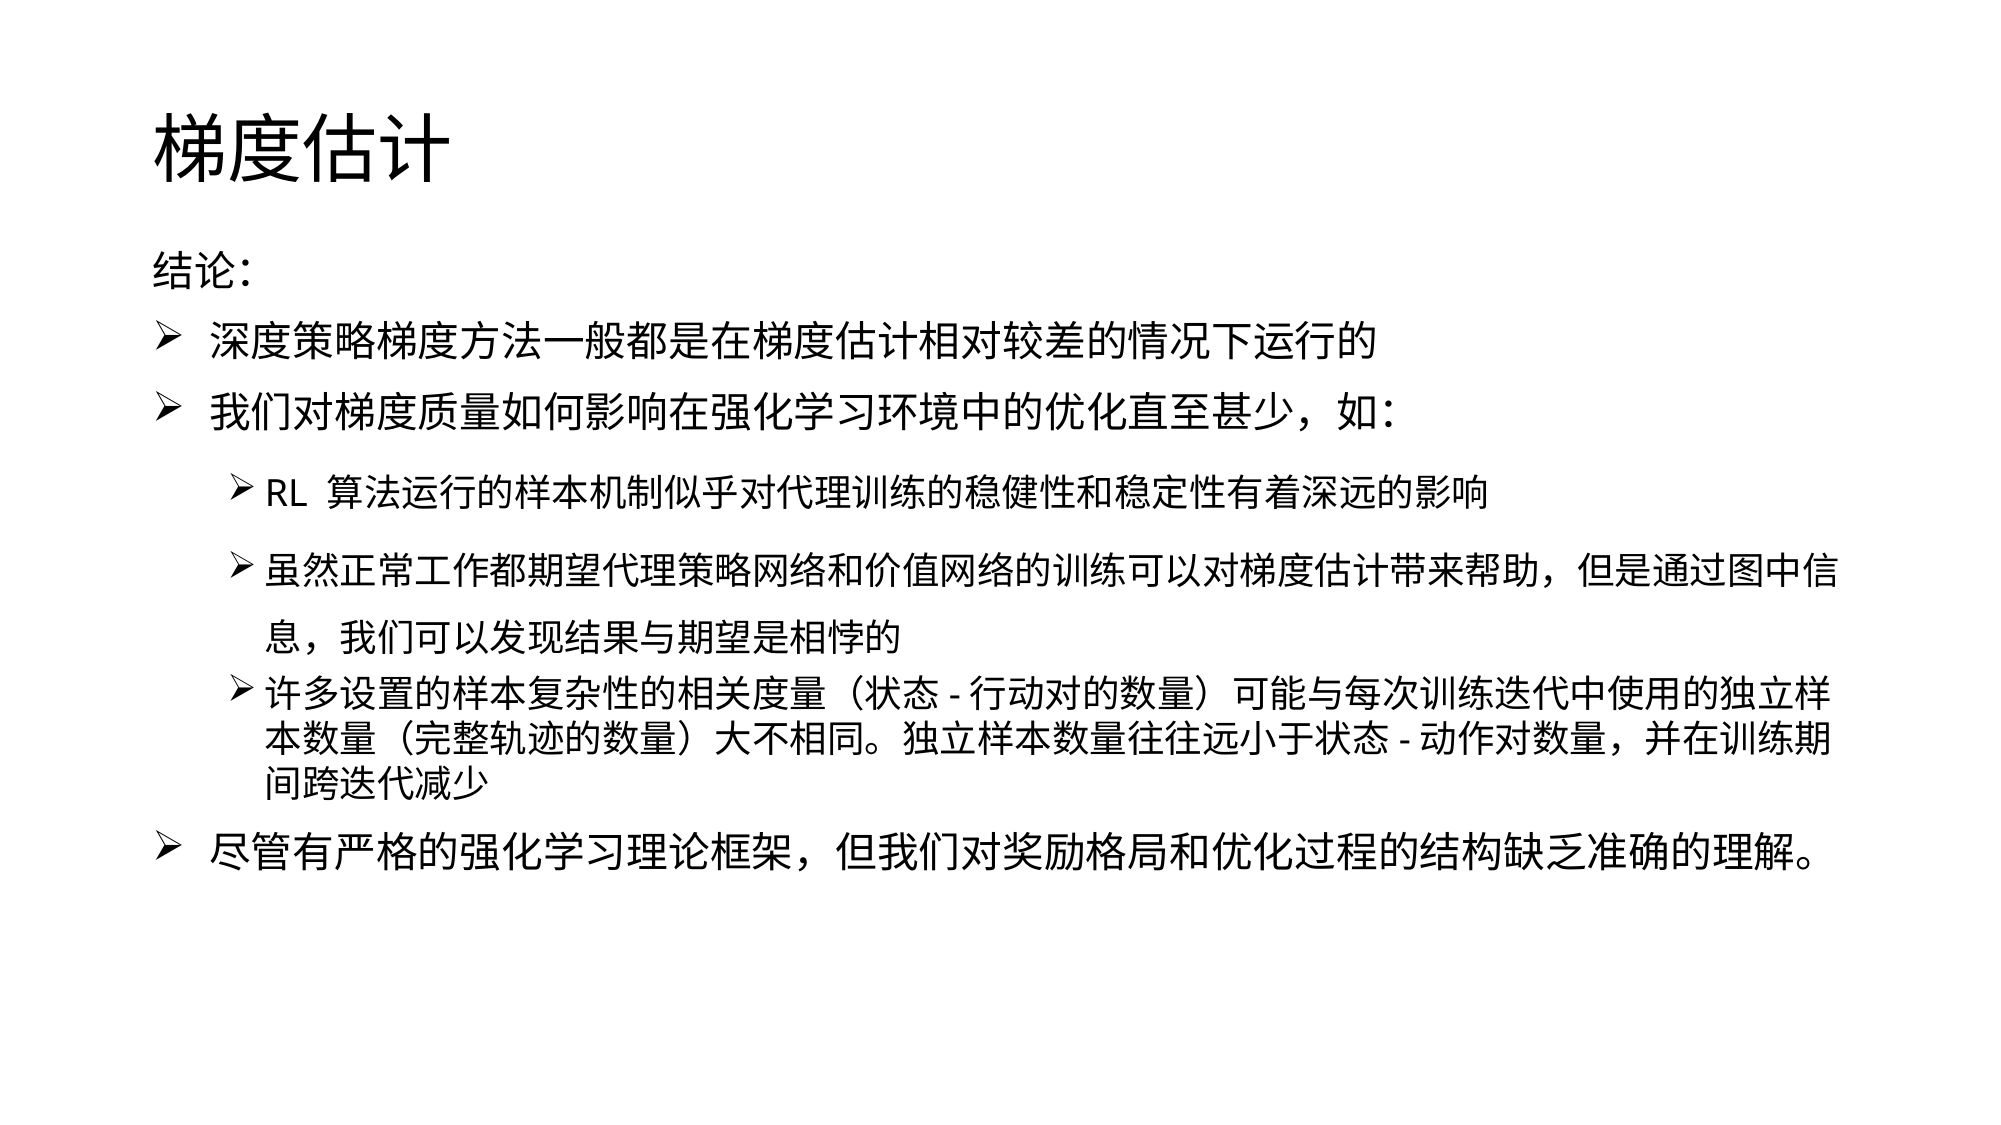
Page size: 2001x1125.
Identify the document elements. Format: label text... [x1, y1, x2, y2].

list 结论： 深度策略梯度方法一般都是在梯度估计相对较差的情况下运行的 我们对梯度质量如何影响在强化学习环境中的优化直至甚少，如： RL 算法运行的样本机制似乎对代理训练的稳健性和稳定性有着深远的影响 虽然正常工作都期望代理策略网络和价值网络的训练可以对梯度估计带来帮助，但是通过图中信息，我们可以发现结果与期望是相悖的 许多设置的样本复杂性的相关度量（状态-行动对的数量）可能与每次训练迭代中使用的独立样本数量（完整轨迹的数量）大不相同。独立样本数量往往远小于状态-动作对数量，并在训练期间跨迭代减少 尽管有严格的强化学习理论框架，但我们对奖励格局和优化过程的结构缺乏准确的理解。 [137, 236, 1863, 1023]
title 梯度估计 [137, 91, 1863, 214]
